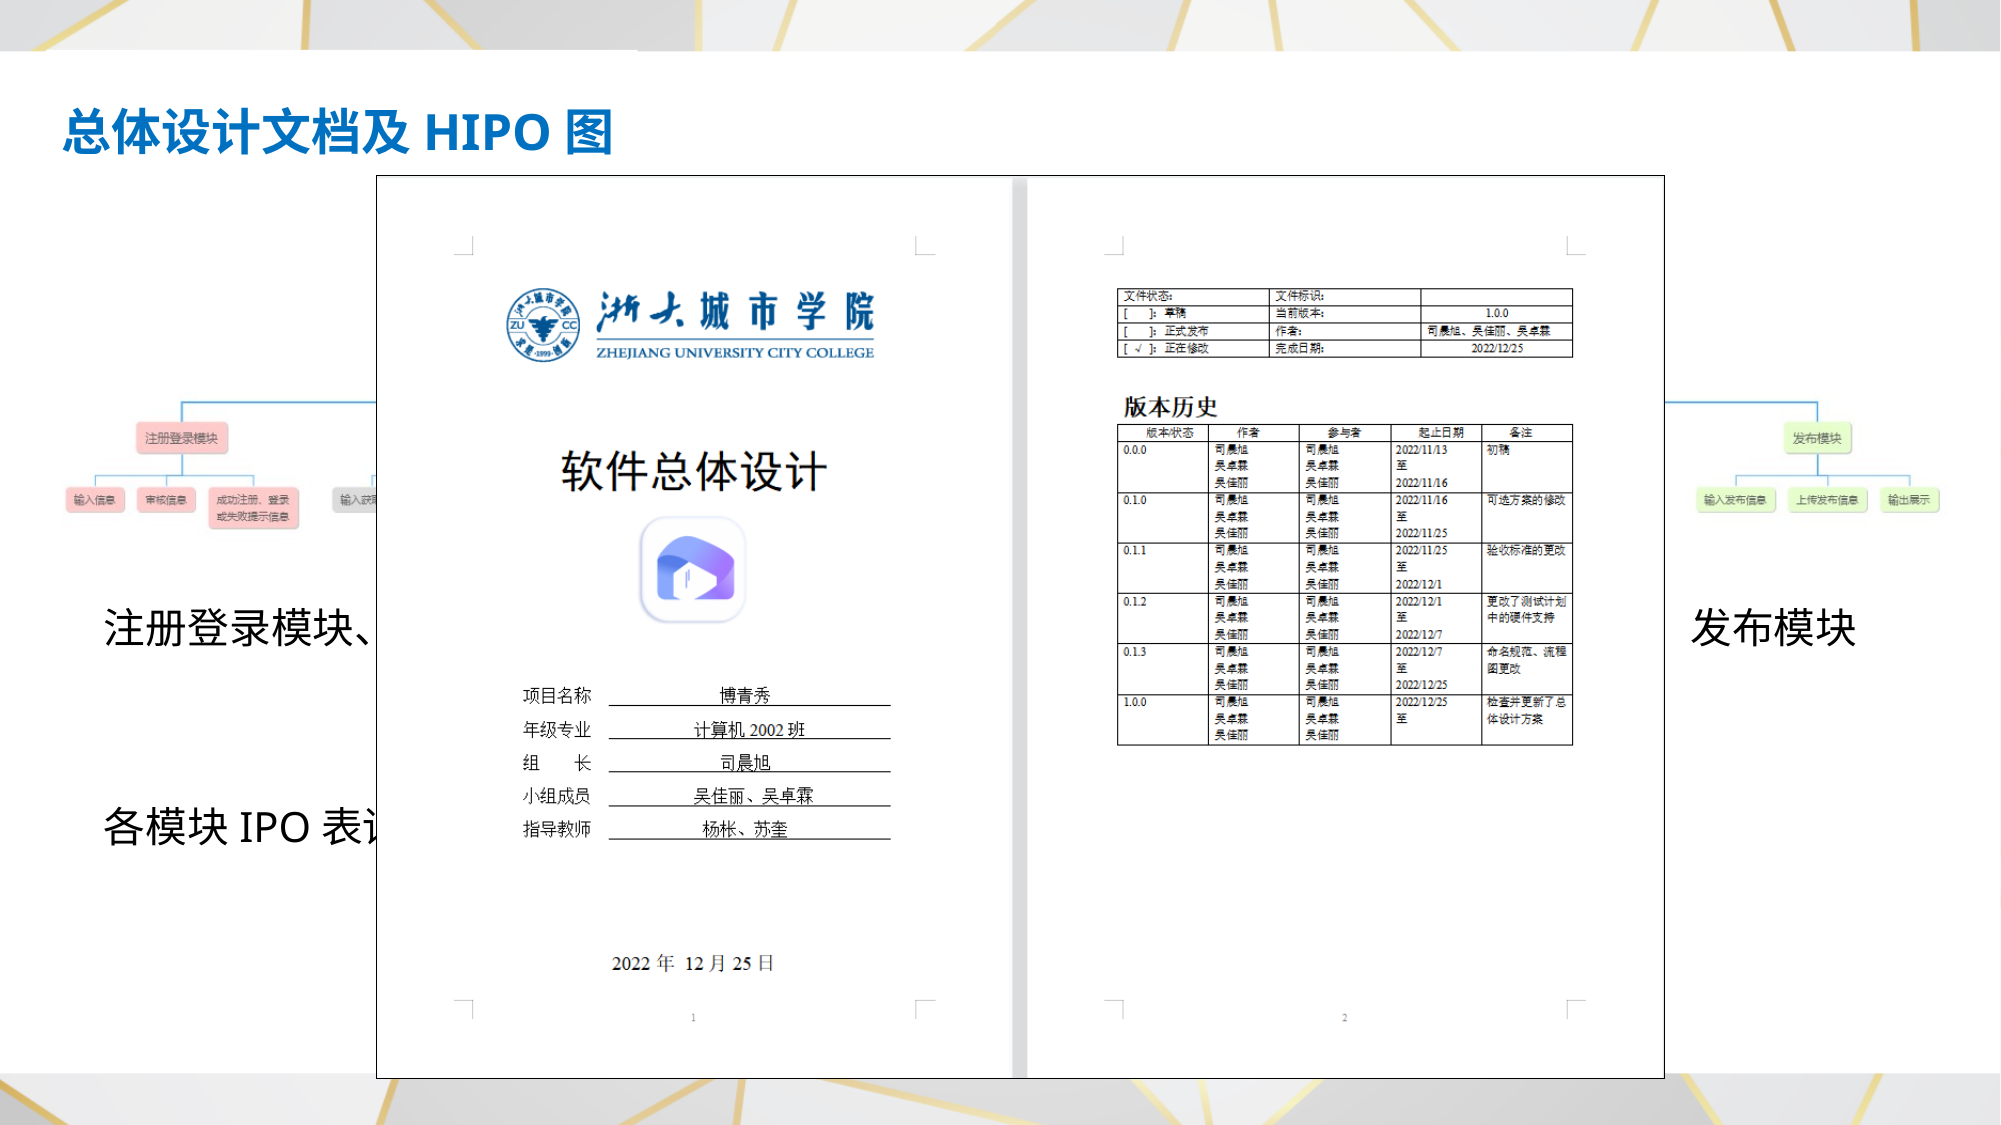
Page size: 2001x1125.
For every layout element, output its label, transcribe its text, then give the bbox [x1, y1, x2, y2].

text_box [46, 275, 376, 660]
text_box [1665, 275, 1967, 660]
text_box 总体设计文档及HIPO图 [45, 49, 639, 212]
text_box 各模块IPO表详见文件”IPO表.docx” [89, 793, 376, 859]
picture [376, 175, 1665, 1079]
